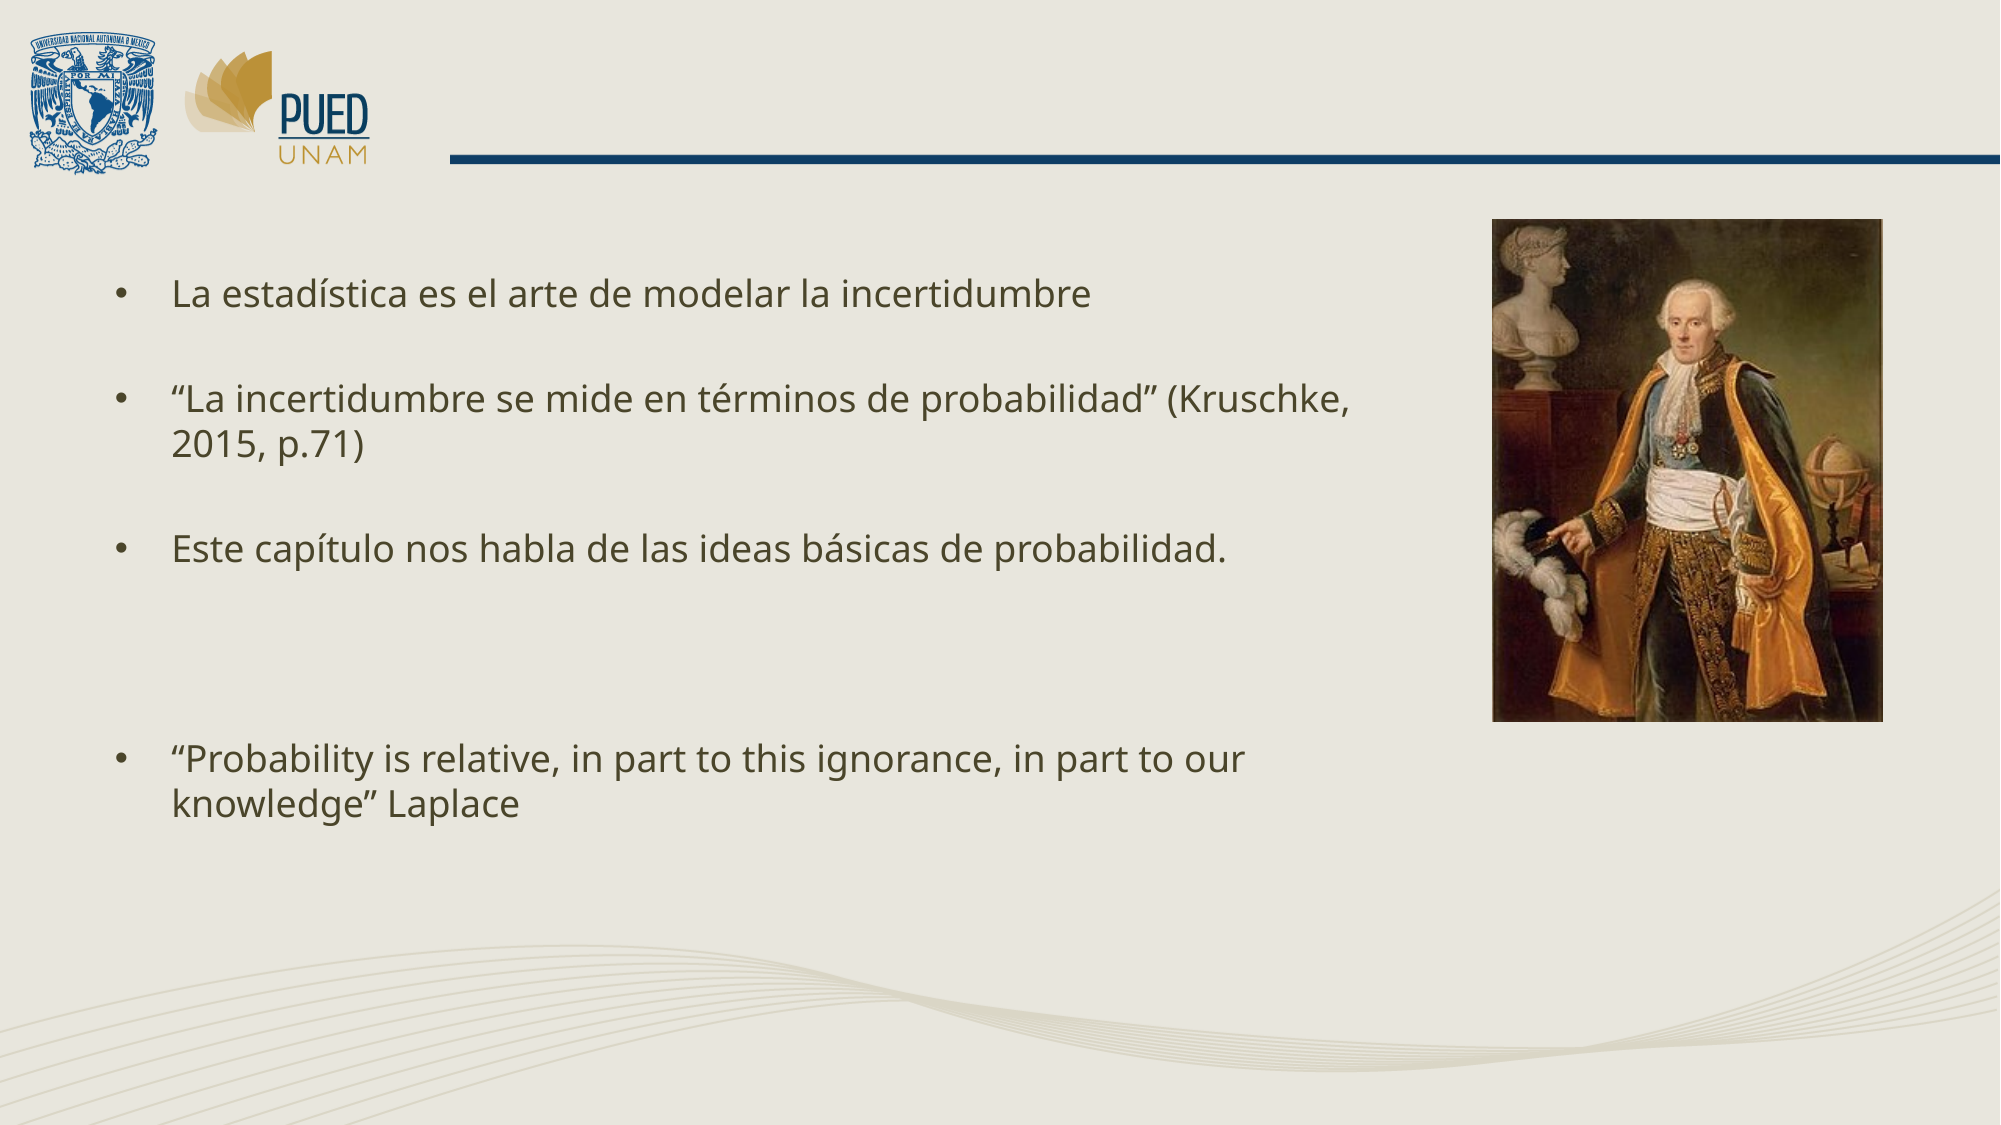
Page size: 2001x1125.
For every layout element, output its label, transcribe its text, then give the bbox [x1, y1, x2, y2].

picture [0, 0, 2000, 1125]
list La estadística es el arte de modelar la incertidumbre “La incertidumbre se mide en términos de probabilidad” (Kruschke, 2015, p.71) Este capítulo nos habla de las ideas básicas de probabilidad. “Probability is relative, in part to this ignorance, in part to our knowledge” Laplace [99, 262, 1403, 1005]
